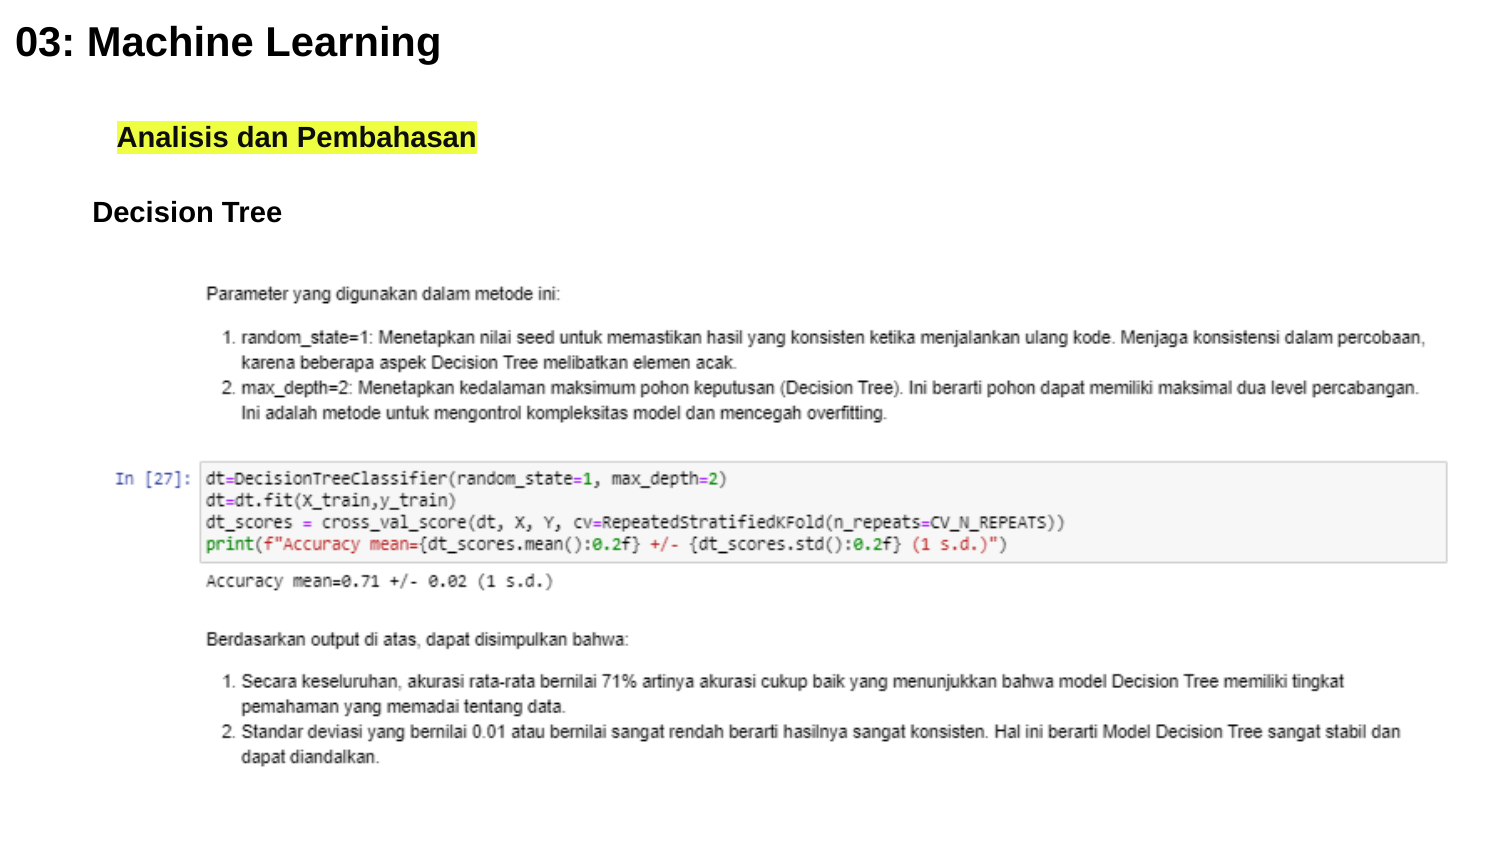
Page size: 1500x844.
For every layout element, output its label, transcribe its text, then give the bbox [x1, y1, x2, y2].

picture [80, 260, 1459, 802]
text_box Decision Tree [77, 185, 549, 236]
text_box Analisis dan Pembahasan [101, 111, 499, 161]
title 03: Machine Learning [0, 0, 1398, 94]
